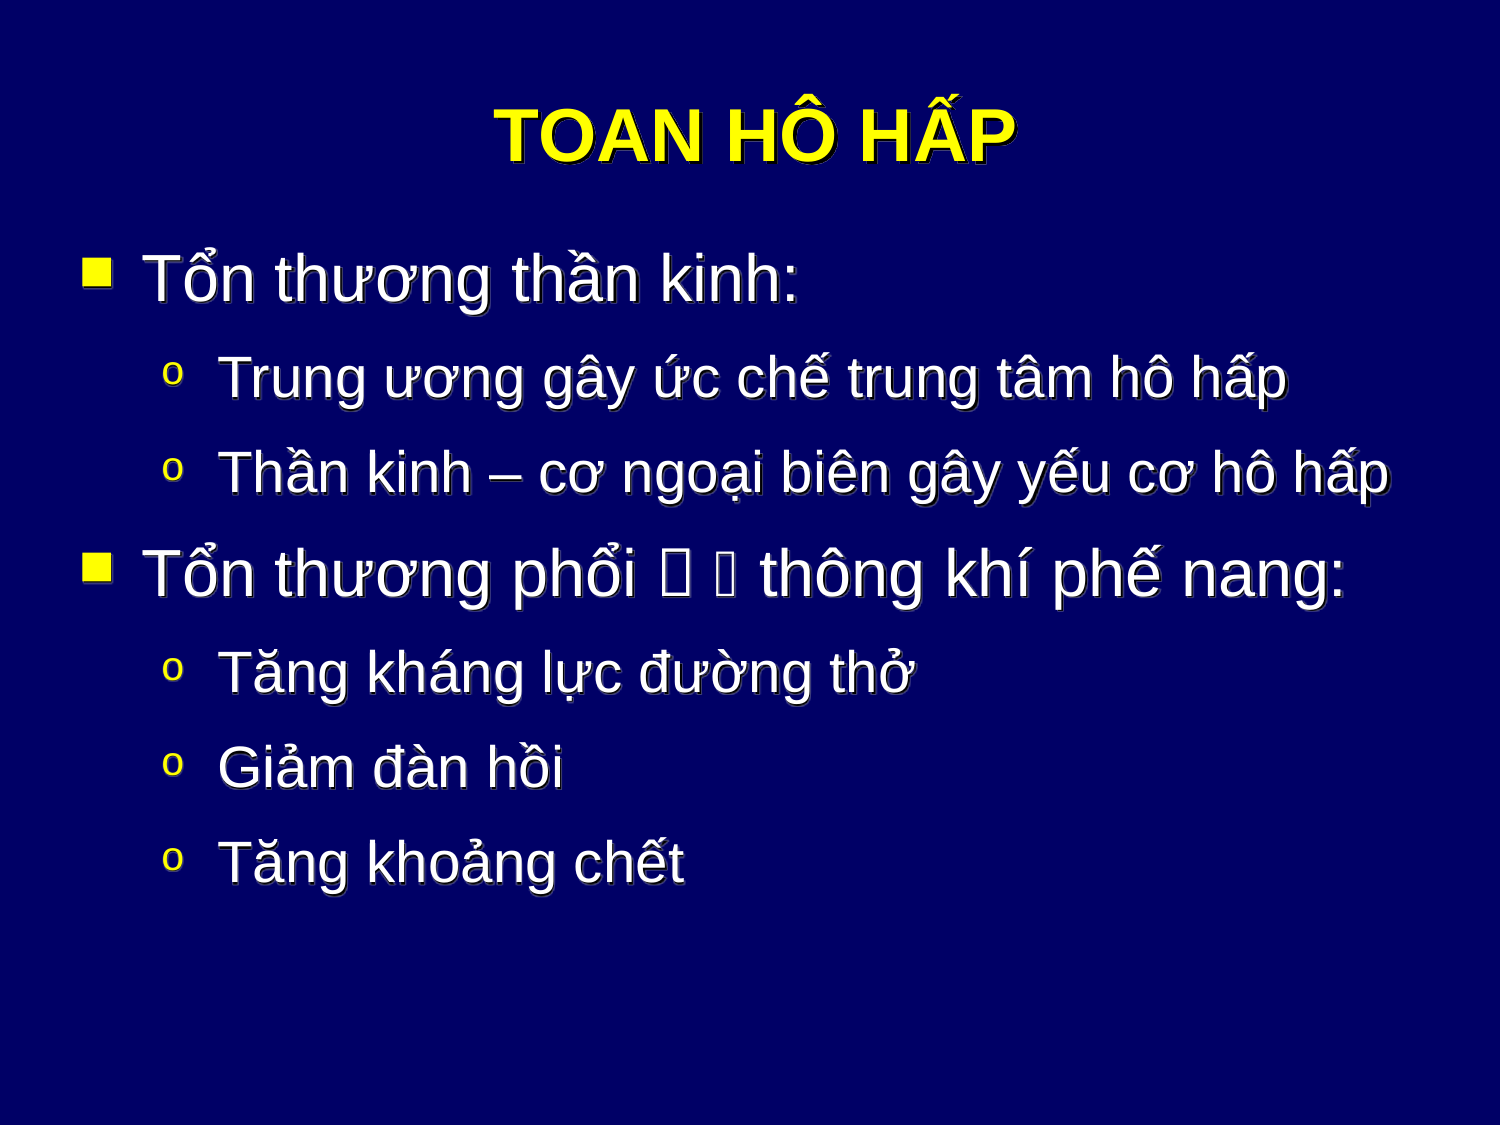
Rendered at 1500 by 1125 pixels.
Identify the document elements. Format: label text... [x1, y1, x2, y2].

list Tổn thương thần kinh: Trung ương gây ức chế trung tâm hô hấp Thần kinh – cơ ngoại biên gây yếu cơ hô hấp Tổn thương phổi   thông khí phế nang: Tăng kháng lực đường thở Giảm đàn hồi Tăng khoảng chết [70, 226, 1437, 1038]
title TOAN HÔ HẤP [70, 56, 1442, 208]
